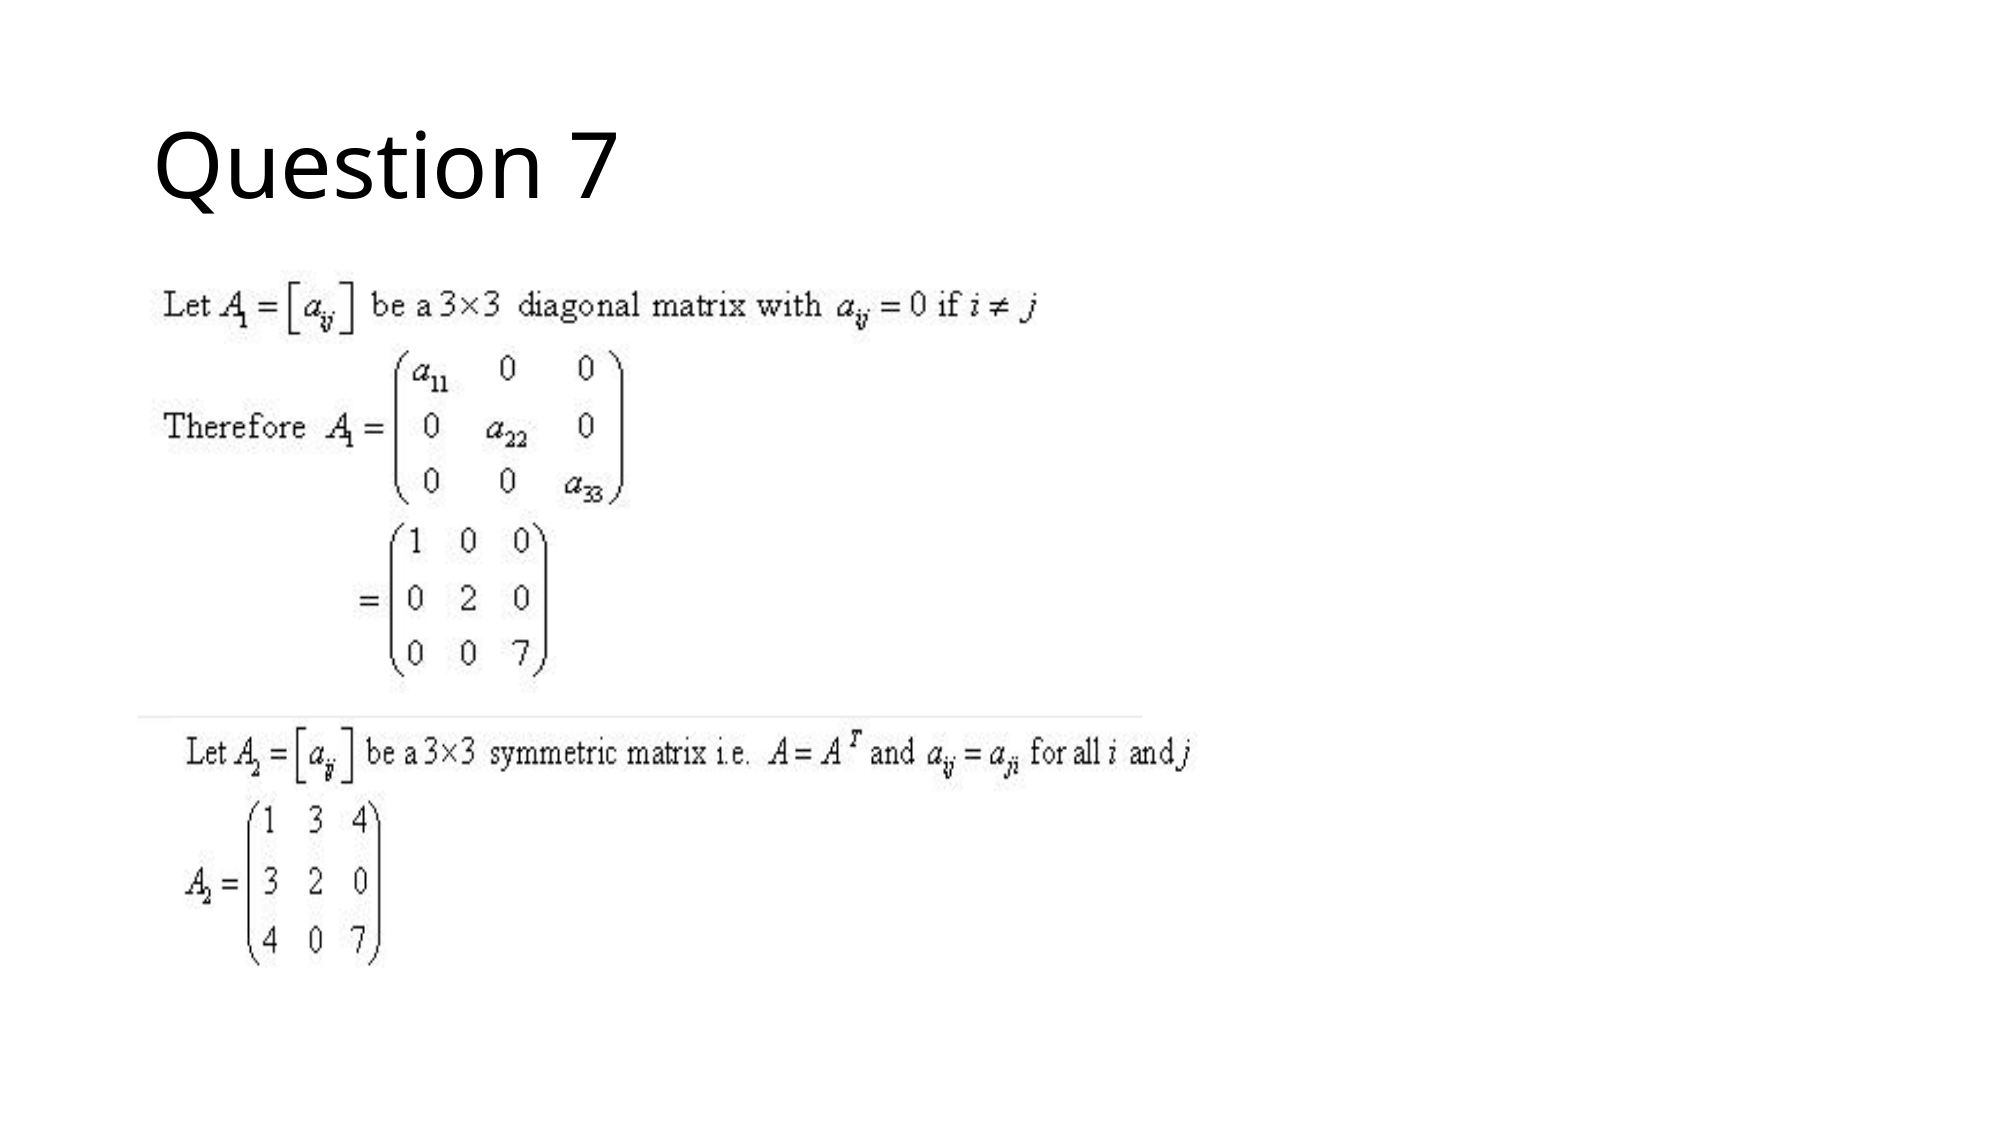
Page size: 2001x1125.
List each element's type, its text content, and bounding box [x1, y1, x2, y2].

picture [137, 257, 1260, 991]
title Question 7 [137, 59, 1863, 278]
